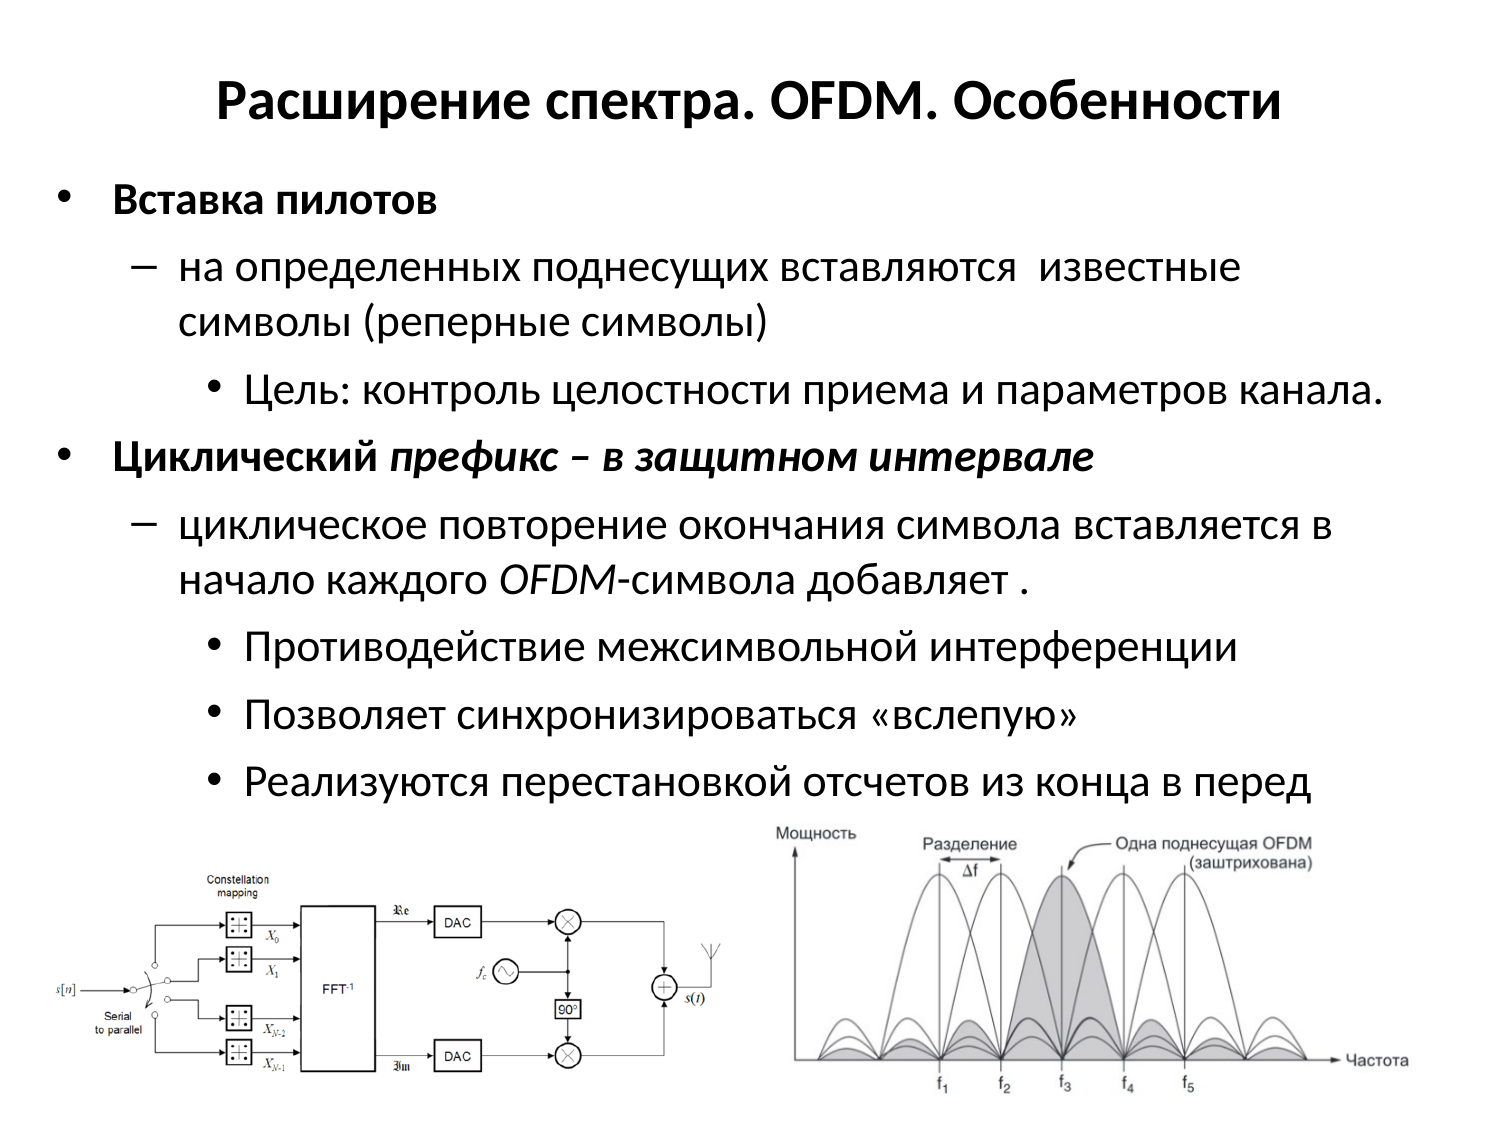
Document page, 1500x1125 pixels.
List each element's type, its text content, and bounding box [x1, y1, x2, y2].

title Расширение спектра. OFDM. Особенности [75, 30, 1425, 160]
list Вставка пилотов на определенных поднесущих вставляются известные символы (реперные символы) Цель: контроль целостности приема и параметров канала. Циклический префикс – в защитном интервале циклическое повторение окончания символа вставляется в начало каждого OFDM-символа добавляет . Противодействие межсимвольной интерференции Позволяет синхронизироваться «вслепую» Реализуются перестановкой отсчетов из конца в перед [41, 160, 1425, 1094]
picture [48, 866, 727, 1084]
picture [773, 822, 1413, 1096]
